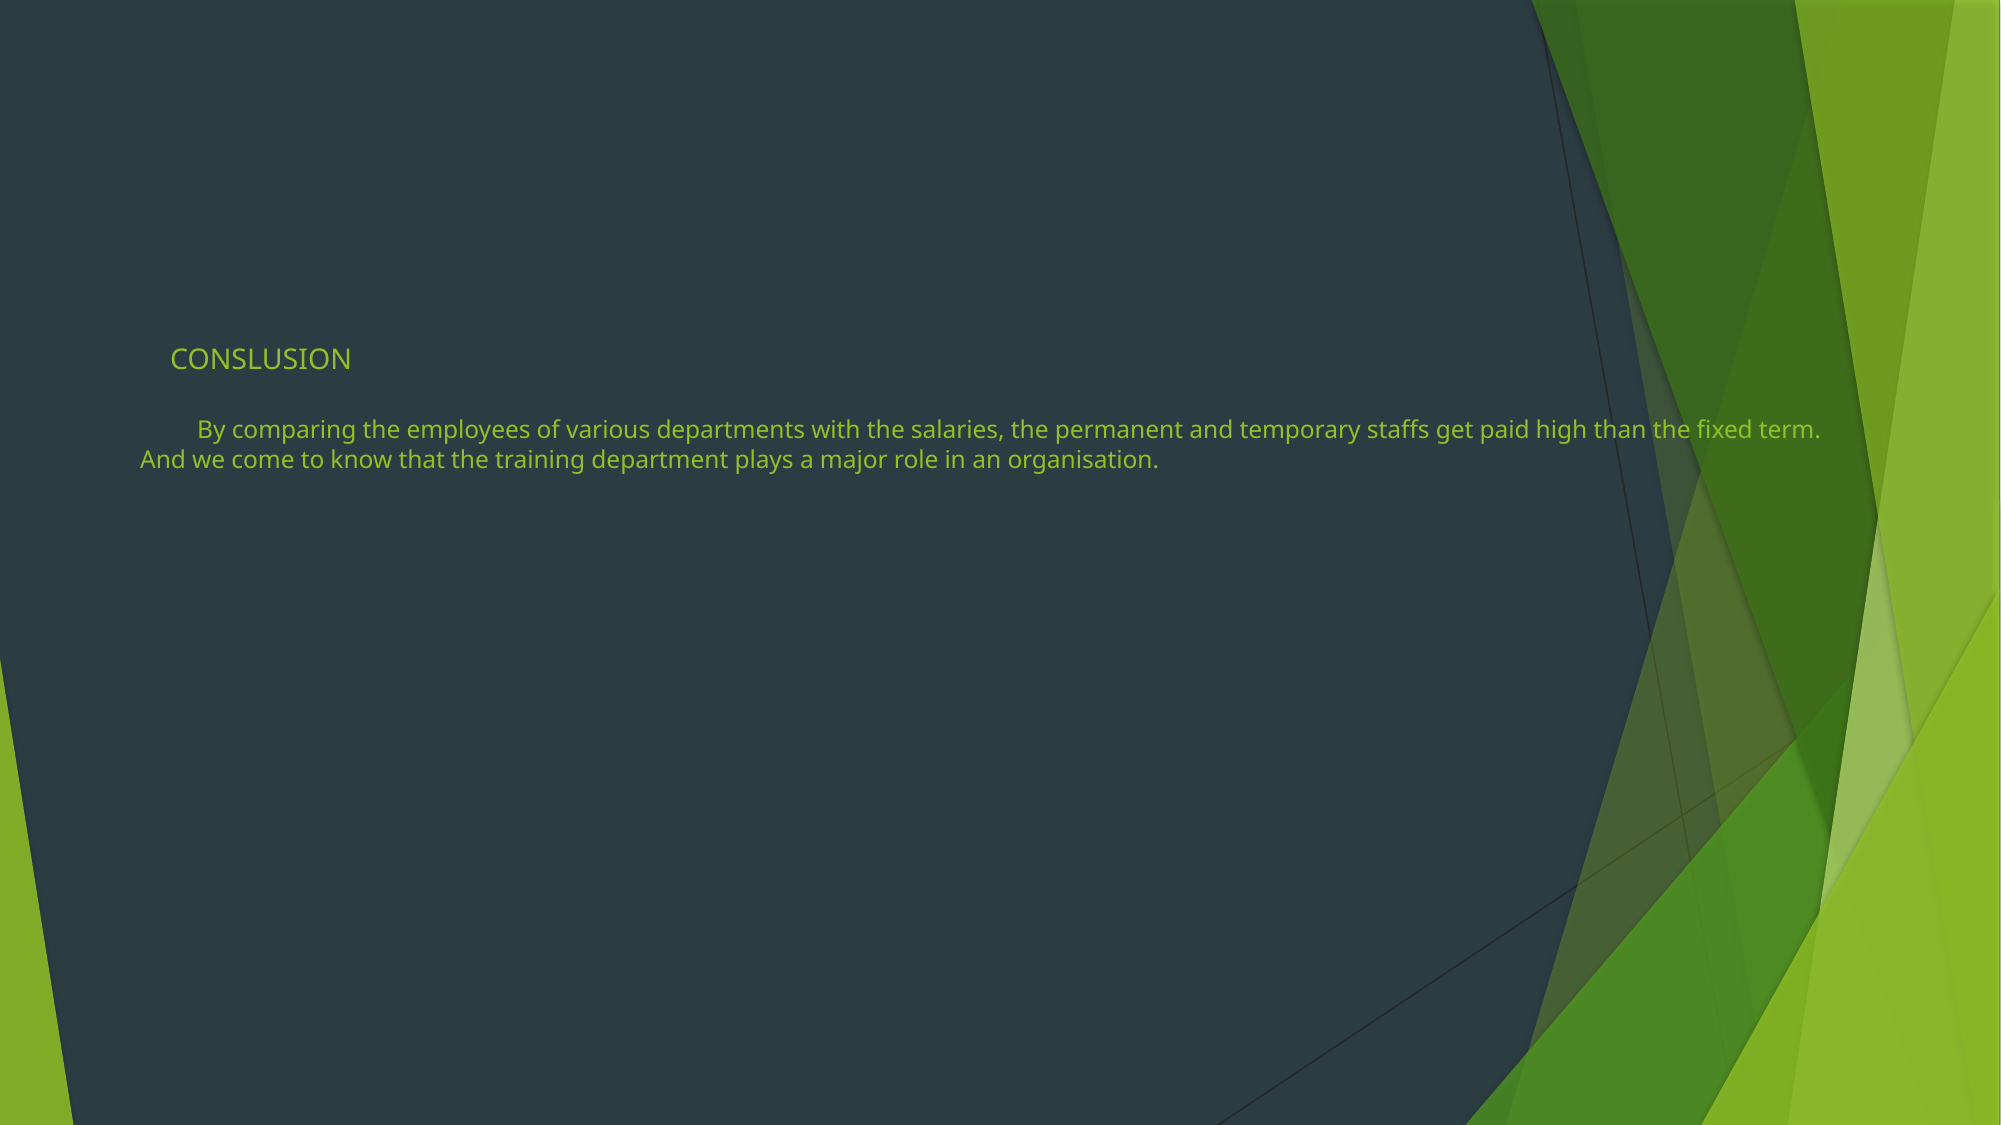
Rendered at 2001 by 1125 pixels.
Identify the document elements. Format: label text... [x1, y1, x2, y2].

title CONSLUSION By comparing the employees of various departments with the salaries, the permanent and temporary staffs get paid high than the fixed term. And we come to know that the training department plays a major role in an organisation. [125, 299, 1888, 513]
